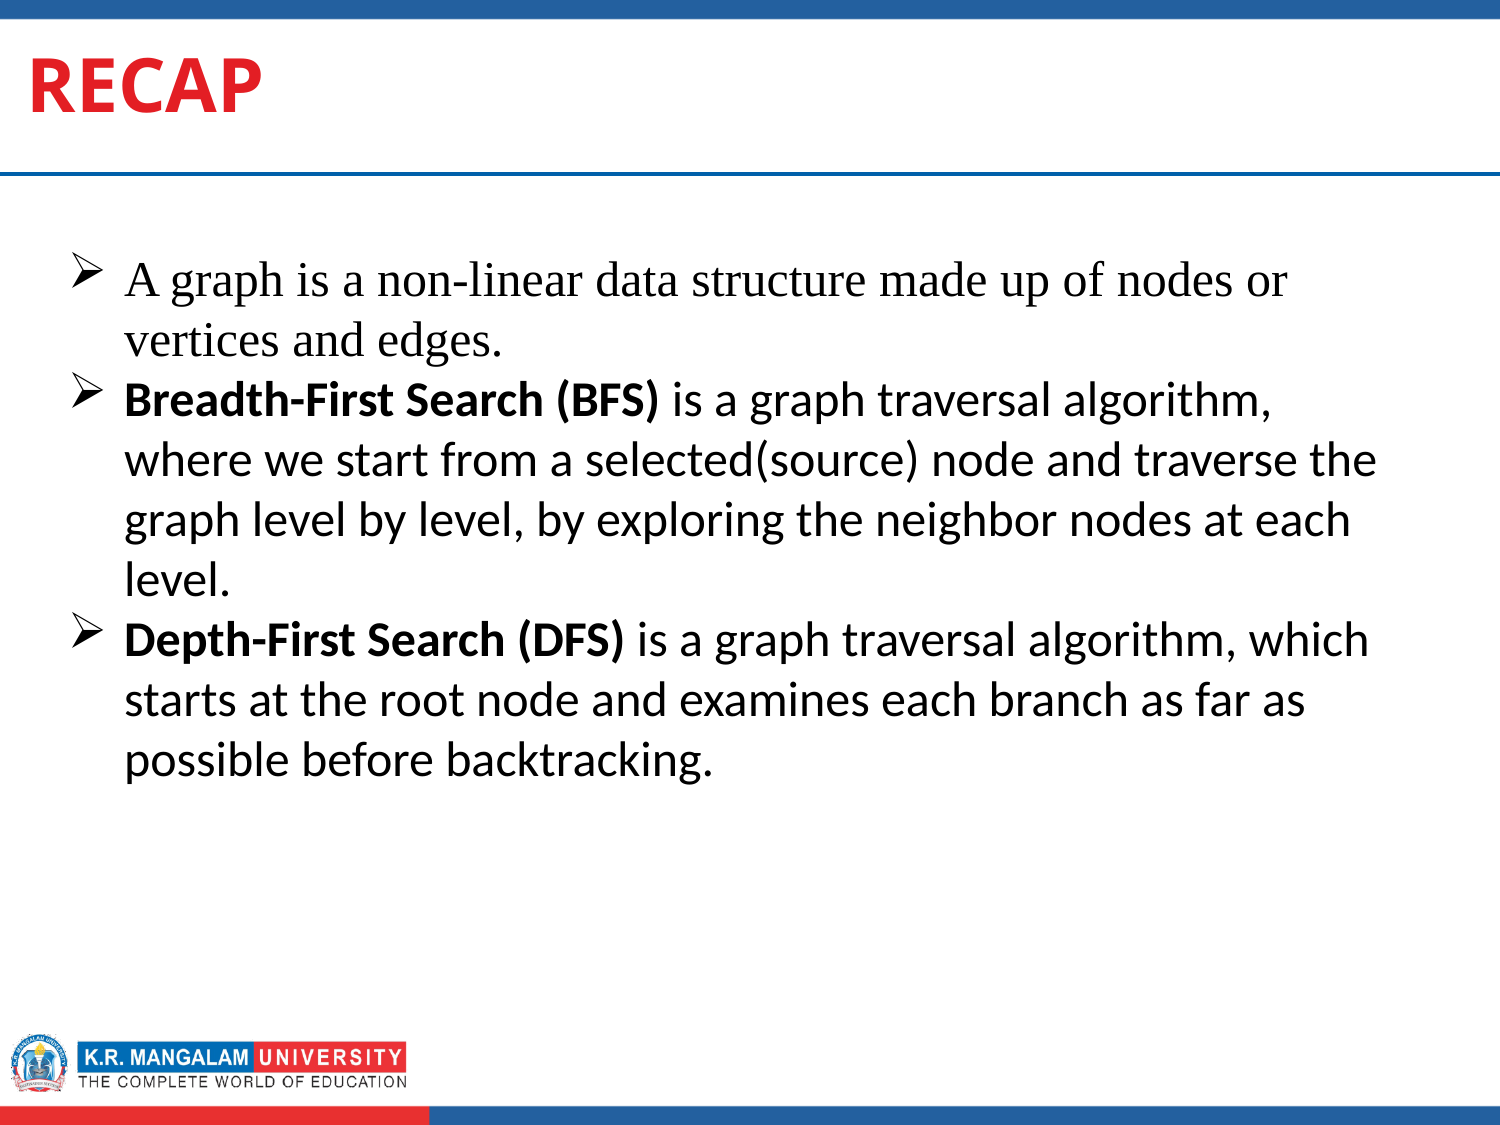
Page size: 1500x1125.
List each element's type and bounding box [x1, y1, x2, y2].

list [0, 0, 1500, 173]
picture [11, 1034, 408, 1093]
list [0, 181, 1500, 1125]
